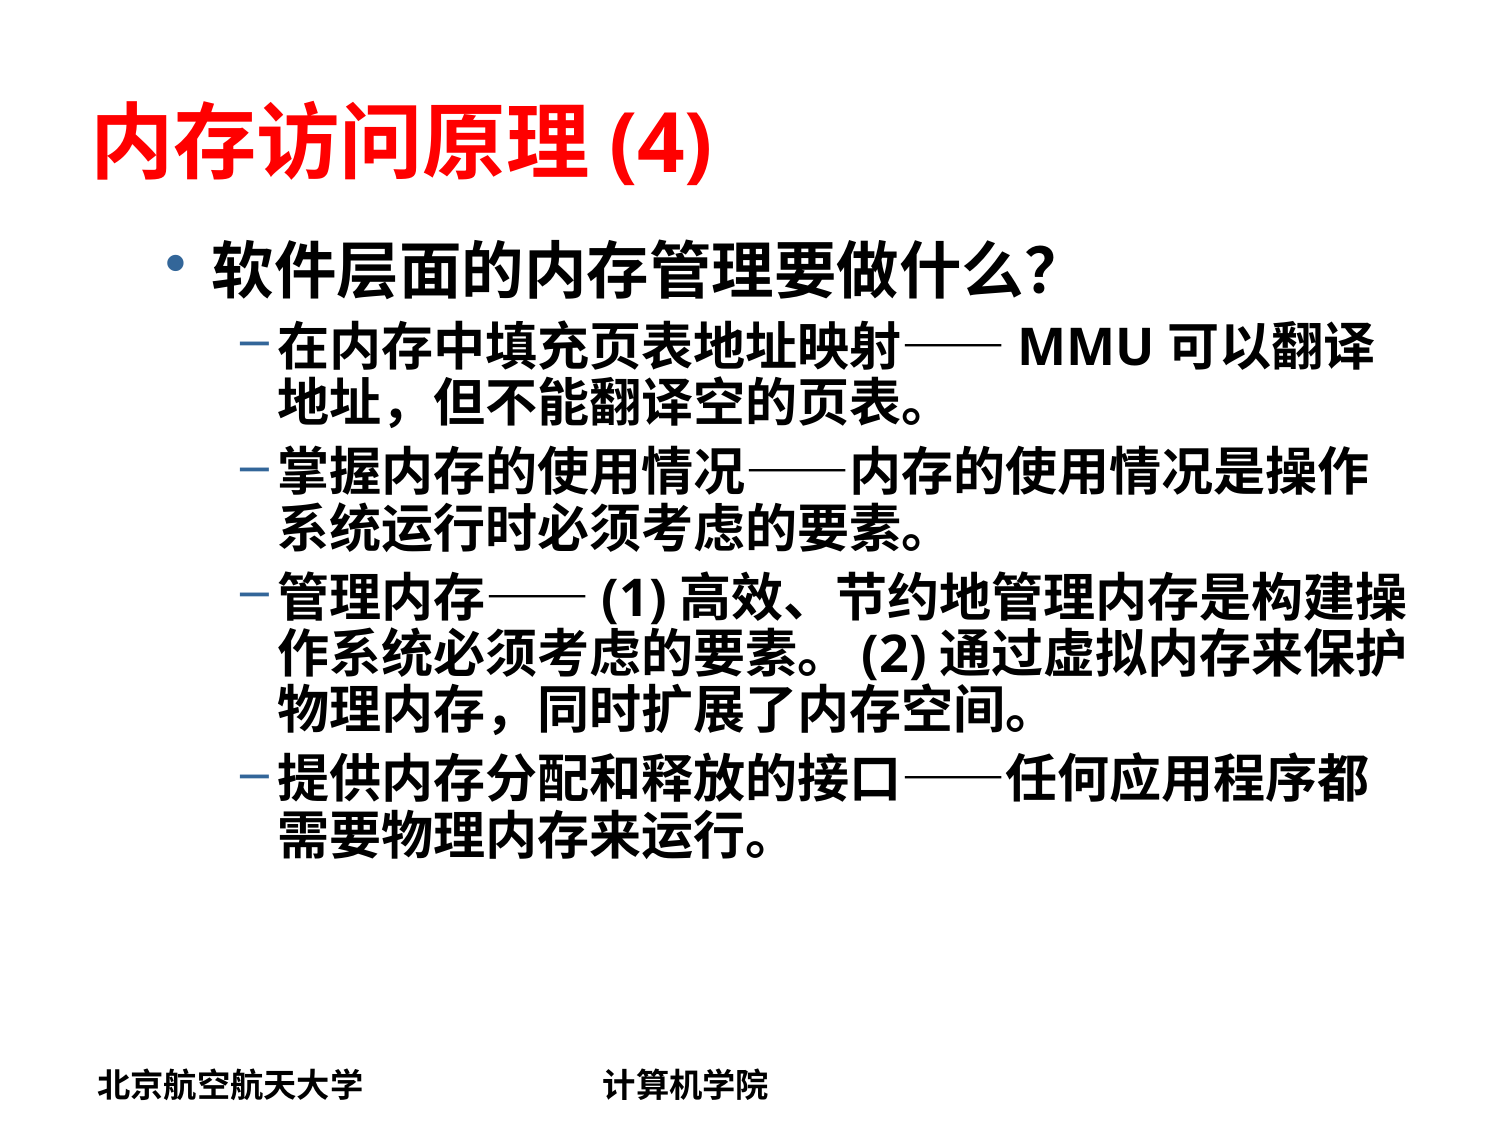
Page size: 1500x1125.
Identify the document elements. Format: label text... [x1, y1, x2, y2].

title 内存访问原理(4) [74, 44, 1426, 232]
list 软件层面的内存管理要做什么？ 在内存中填充页表地址映射——MMU可以翻译地址，但不能翻译空的页表。 掌握内存的使用情况——内存的使用情况是操作系统运行时必须考虑的要素。 管理内存——(1)高效、节约地管理内存是构建操作系统必须考虑的要素。(2)通过虚拟内存来保护物理内存，同时扩展了内存空间。 提供内存分配和释放的接口——任何应用程序都需要物理内存来运行。 [74, 232, 1426, 976]
